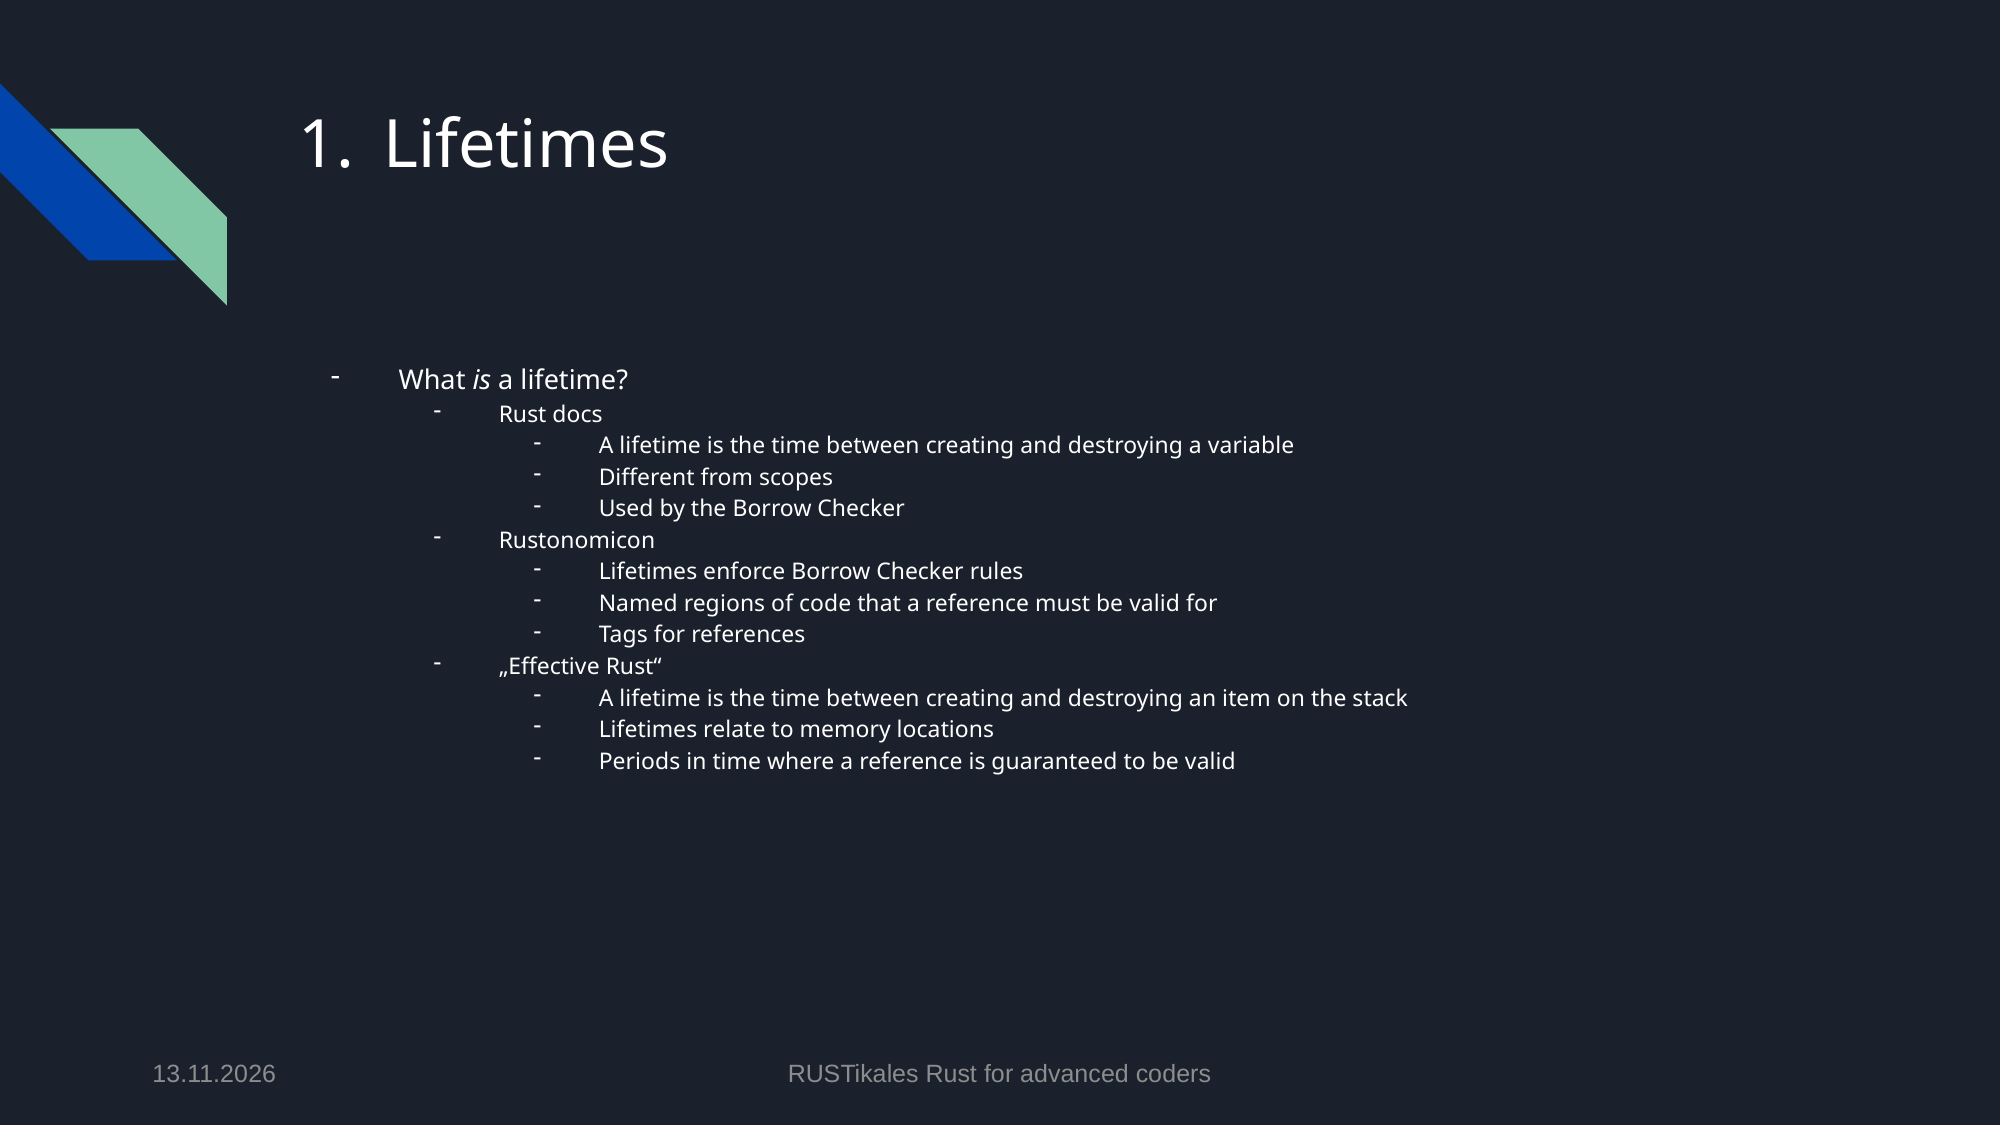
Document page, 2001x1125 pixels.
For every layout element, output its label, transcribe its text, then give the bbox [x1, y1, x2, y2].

footer RUSTikales Rust for advanced coders [662, 1042, 1338, 1103]
title Lifetimes [283, 86, 1824, 287]
list What is a lifetime? Rust docs A lifetime is the time between creating and destroying a variable Different from scopes Used by the Borrow Checker Rustonomicon Lifetimes enforce Borrow Checker rules Named regions of code that a reference must be valid for Tags for references „Effective Rust“ A lifetime is the time between creating and destroying an item on the stack Lifetimes relate to memory locations Periods in time where a reference is guaranteed to be valid [283, 342, 1824, 980]
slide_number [137, 1042, 588, 1103]
